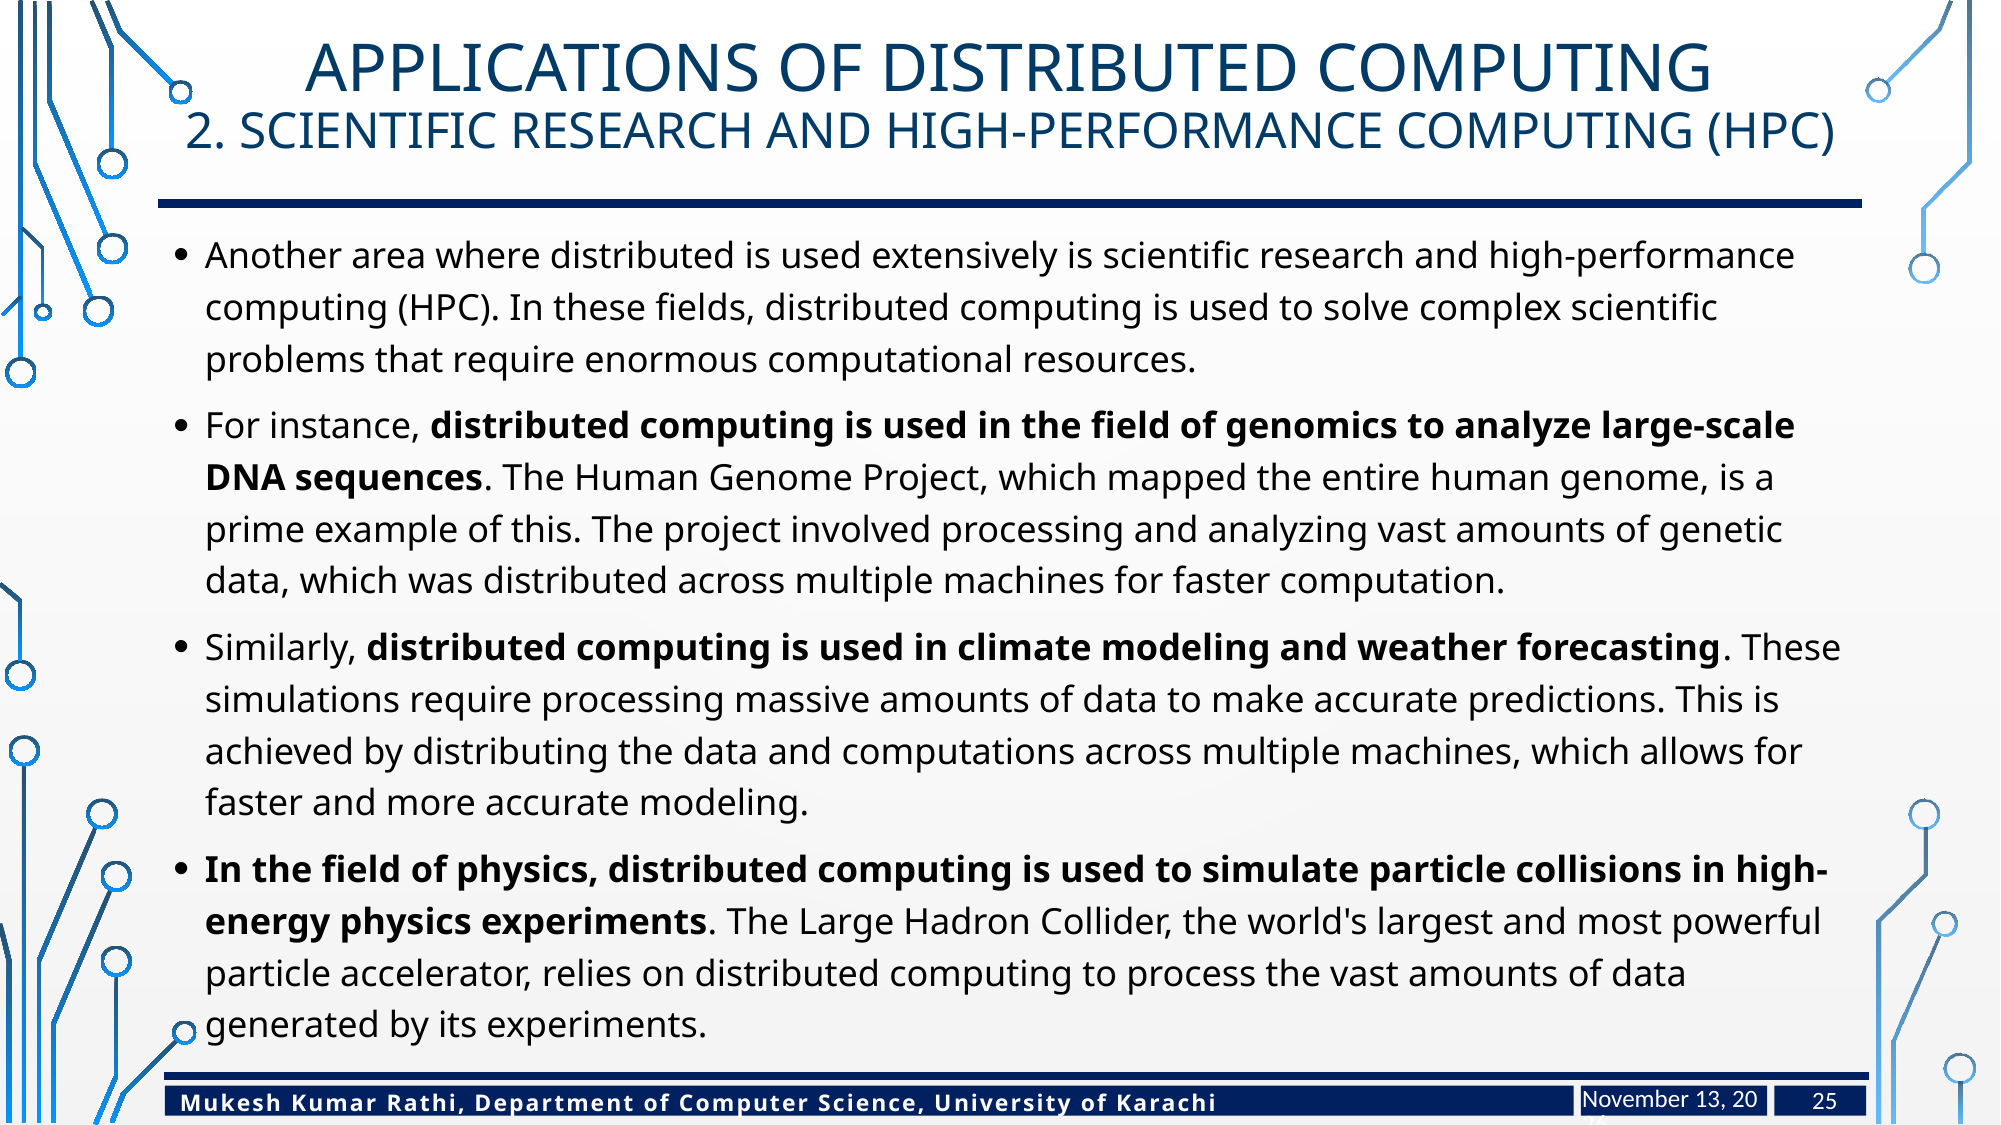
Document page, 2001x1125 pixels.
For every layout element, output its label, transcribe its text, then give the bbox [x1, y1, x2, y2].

slide_number 25 [1778, 1083, 1871, 1115]
list Another area where distributed is used extensively is scientific research and high-performance computing (HPC). In these fields, distributed computing is used to solve complex scientific problems that require enormous computational resources. For instance, distributed computing is used in the field of genomics to analyze large-scale DNA sequences. The Human Genome Project, which mapped the entire human genome, is a prime example of this. The project involved processing and analyzing vast amounts of genetic data, which was distributed across multiple machines for faster computation. Similarly, distributed computing is used in climate modeling and weather forecasting. These simulations require processing massive amounts of data to make accurate predictions. This is achieved by distributing the data and computations across multiple machines, which allows for faster and more accurate modeling. In the field of physics, distributed computing is used to simulate particle collisions in high-energy physics experiments. The Large Hadron Collider, the world's largest and most powerful particle accelerator, relies on distributed computing to process the vast amounts of data generated by its experiments. [158, 216, 1871, 1058]
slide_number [1582, 1080, 1764, 1115]
title Applications of distributed computing 2. Scientific Research and High-Performance Computing (HPC) [158, 11, 1863, 184]
